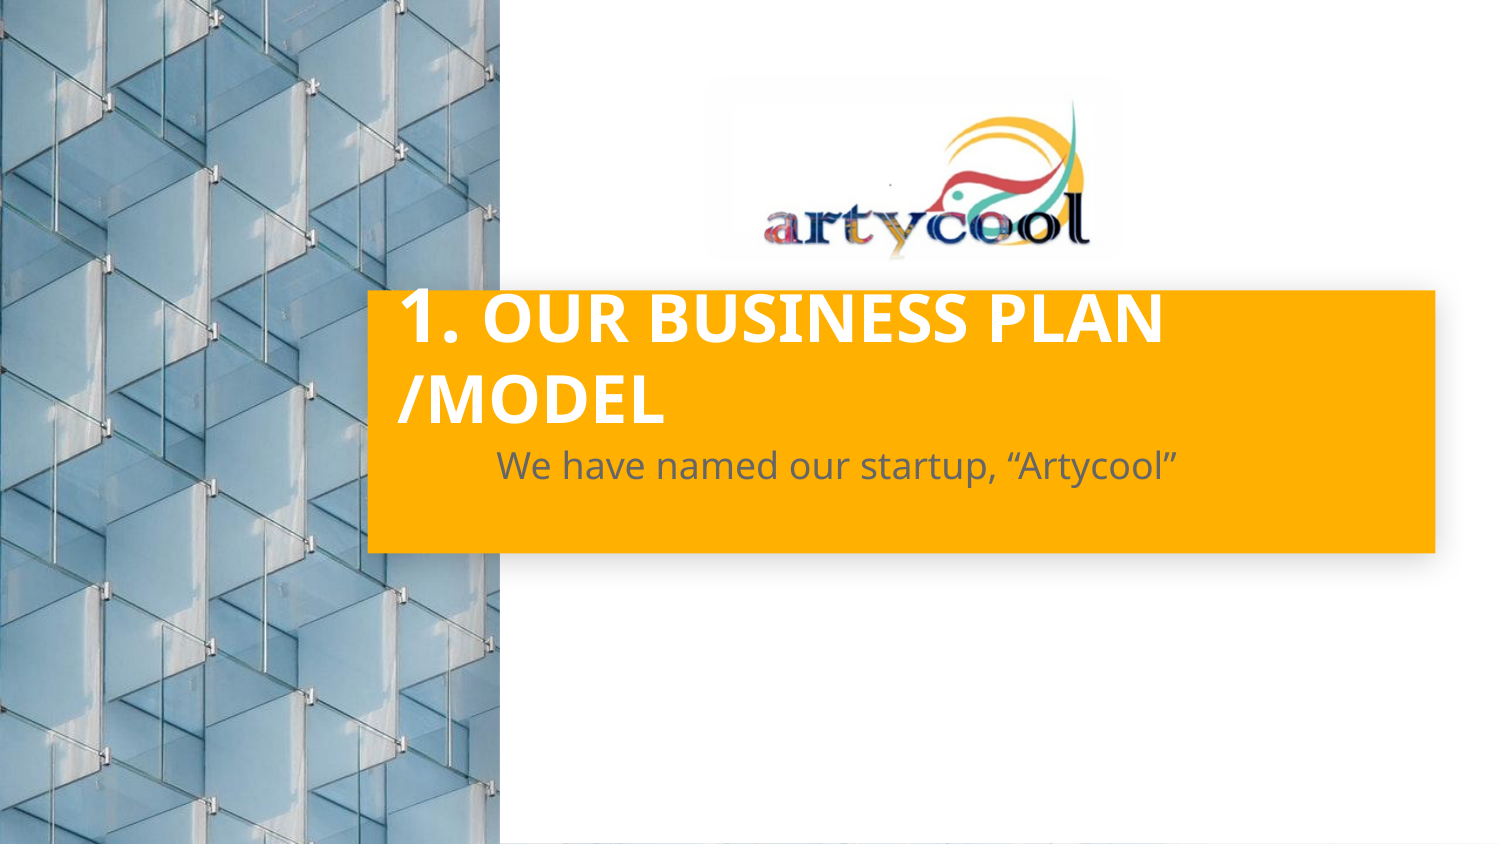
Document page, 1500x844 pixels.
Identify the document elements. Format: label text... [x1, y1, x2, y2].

picture [699, 70, 1130, 268]
title 1. OUR BUSINESS PLAN /MODEL [382, 302, 1436, 453]
subtitle We have named our startup, “Artycool” [481, 427, 1436, 502]
picture [0, 0, 499, 844]
